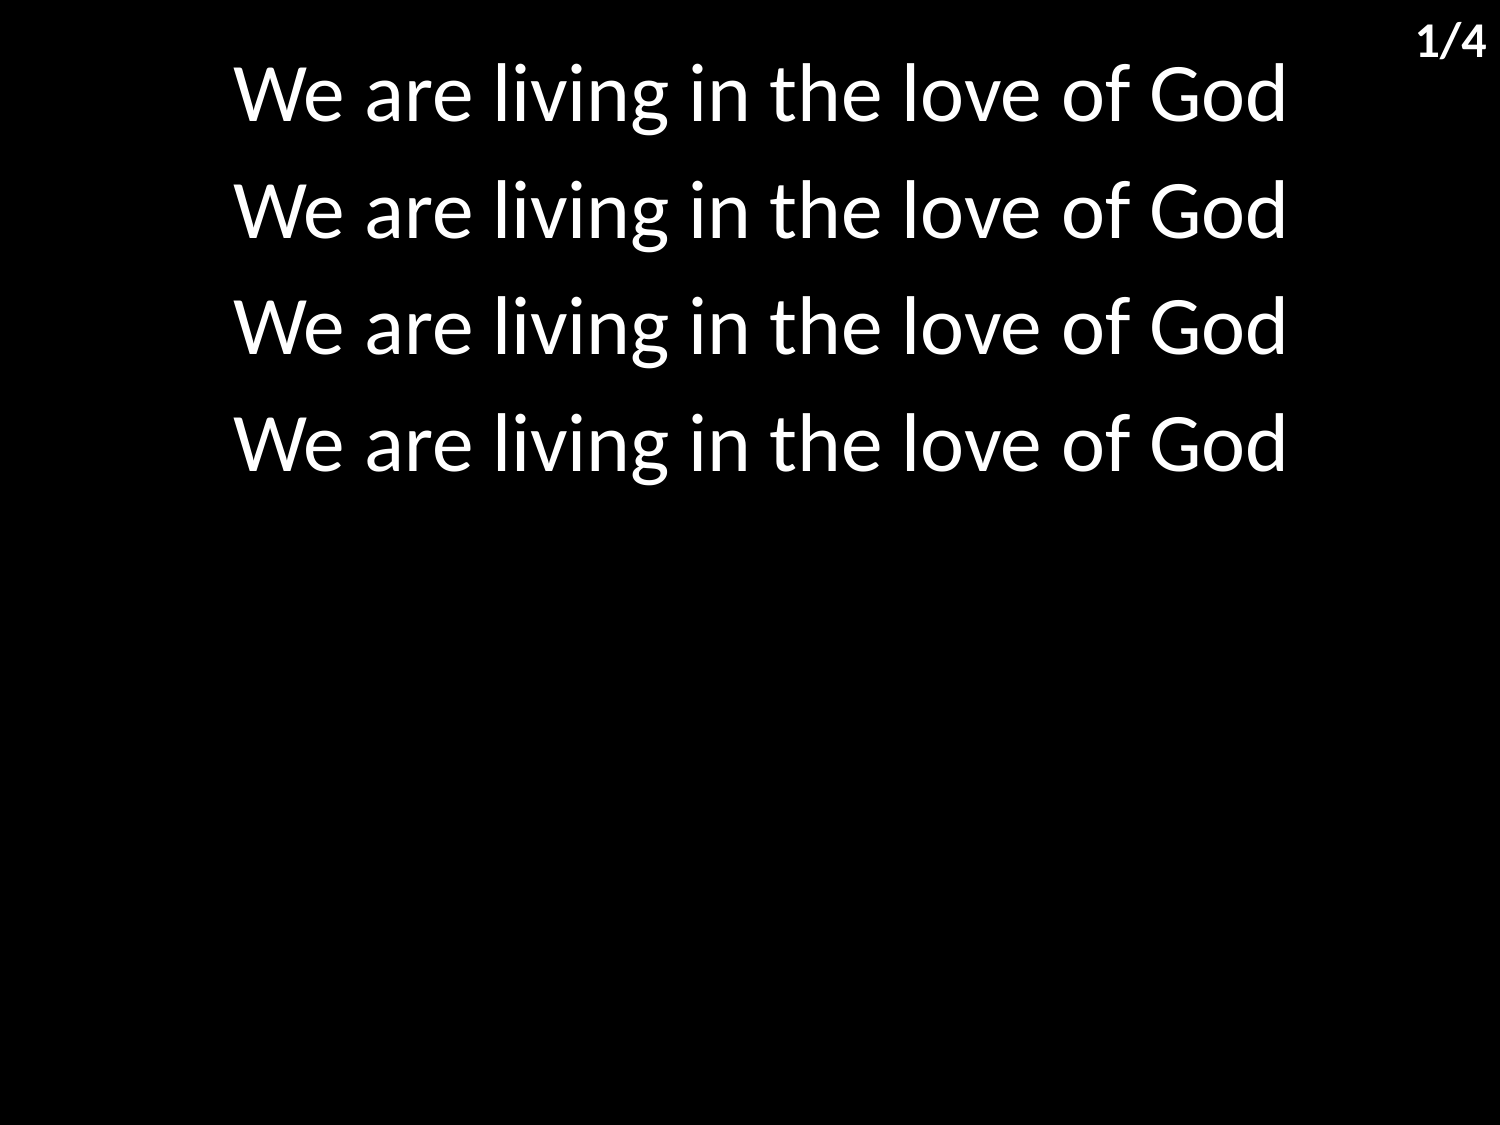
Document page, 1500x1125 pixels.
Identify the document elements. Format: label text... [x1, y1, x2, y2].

subtitle We are living in the love of God We are living in the love of God We are living in the love of God We are living in the love of God [53, 30, 1471, 1094]
text_box 1/4 [1399, 0, 1500, 75]
